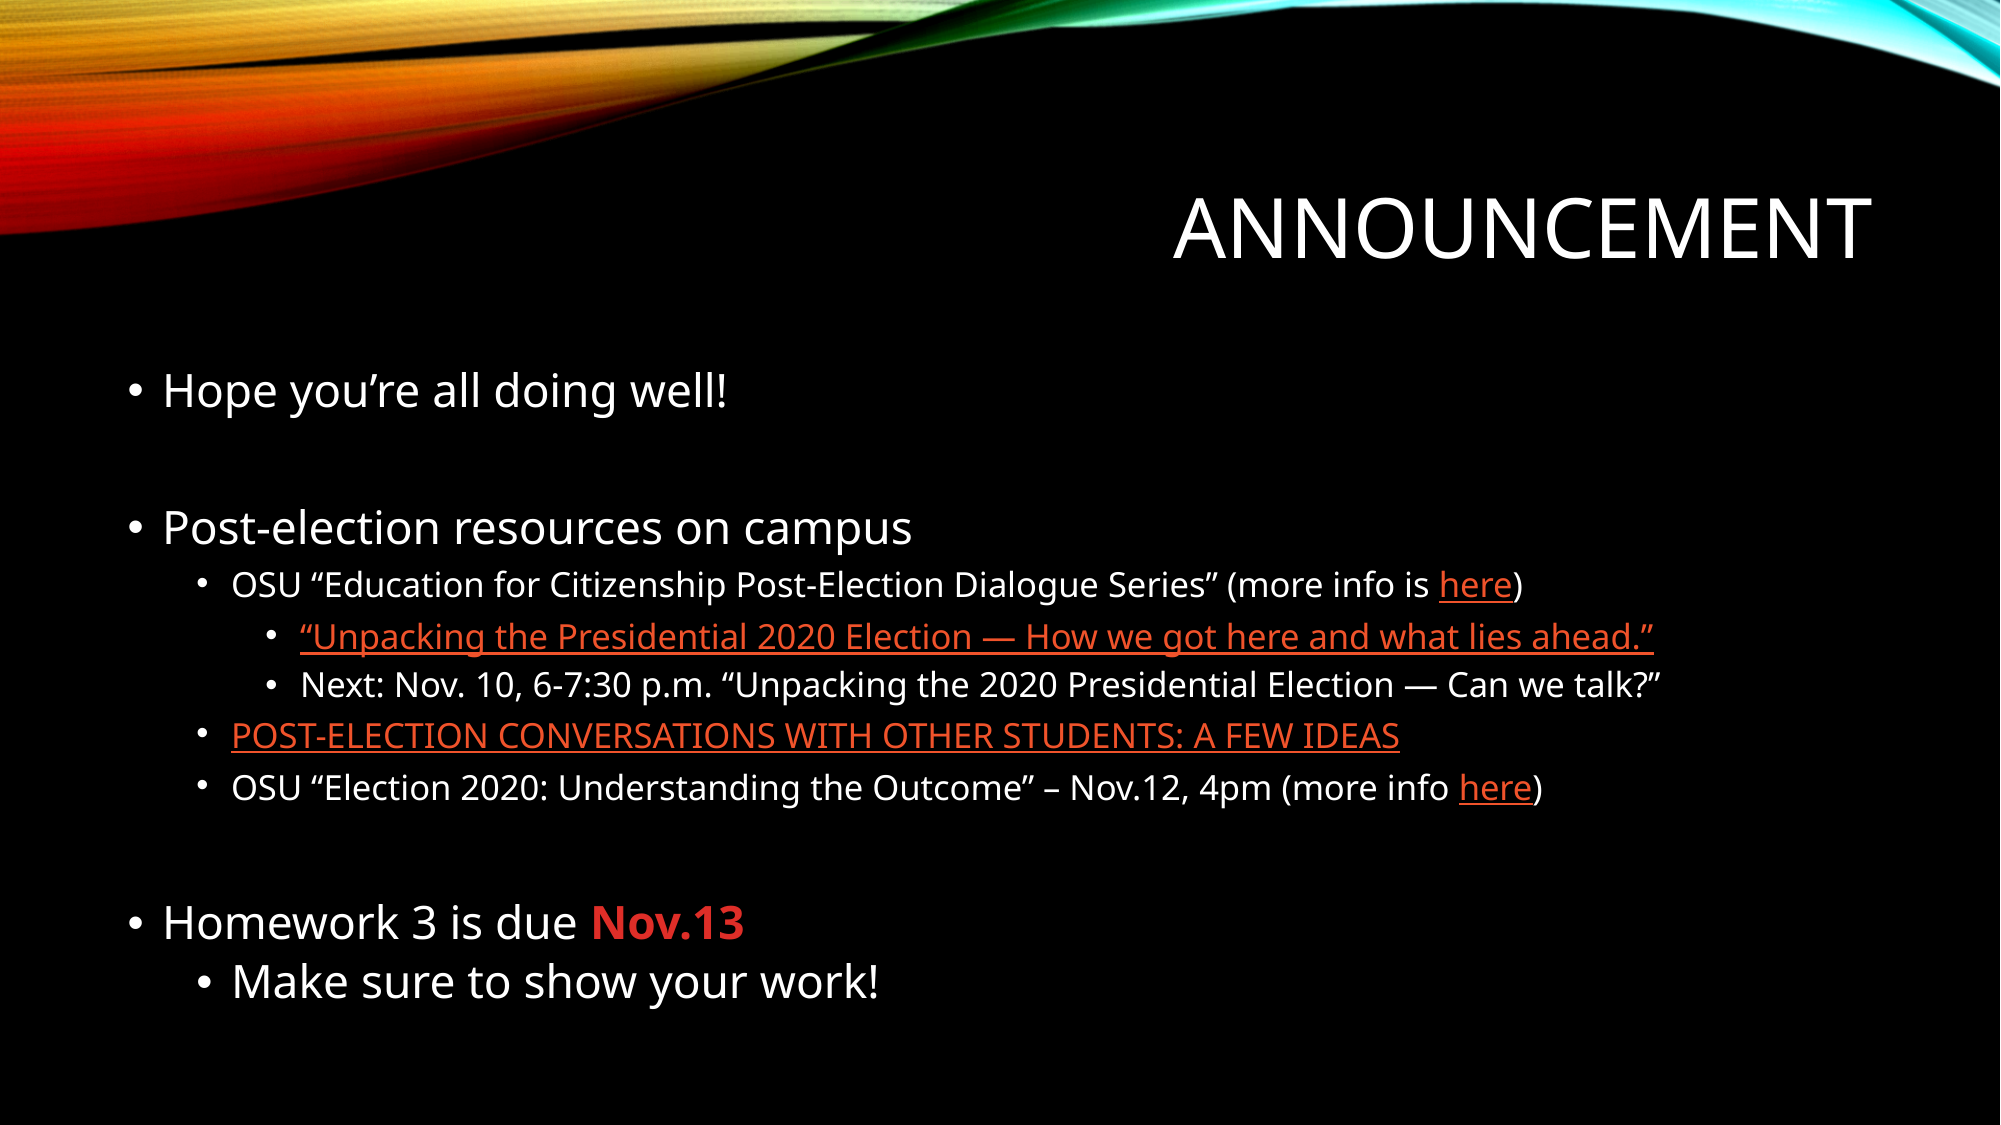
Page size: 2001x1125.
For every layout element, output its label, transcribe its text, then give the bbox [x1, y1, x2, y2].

picture [0, 0, 2000, 237]
title announcement [474, 125, 1888, 338]
list Hope you’re all doing well! Post-election resources on campus OSU “Education for Citizenship Post-Election Dialogue Series” (more info is here) “Unpacking the Presidential 2020 Election — How we got here and what lies ahead.” Next: Nov. 10, 6-7:30 p.m. “Unpacking the 2020 Presidential Election — Can we talk?” POST-ELECTION CONVERSATIONS WITH OTHER STUDENTS: A FEW IDEAS OSU “Election 2020: Understanding the Outcome” – Nov.12, 4pm (more info here) Homework 3 is due Nov.13 Make sure to show your work! [112, 360, 1888, 1021]
